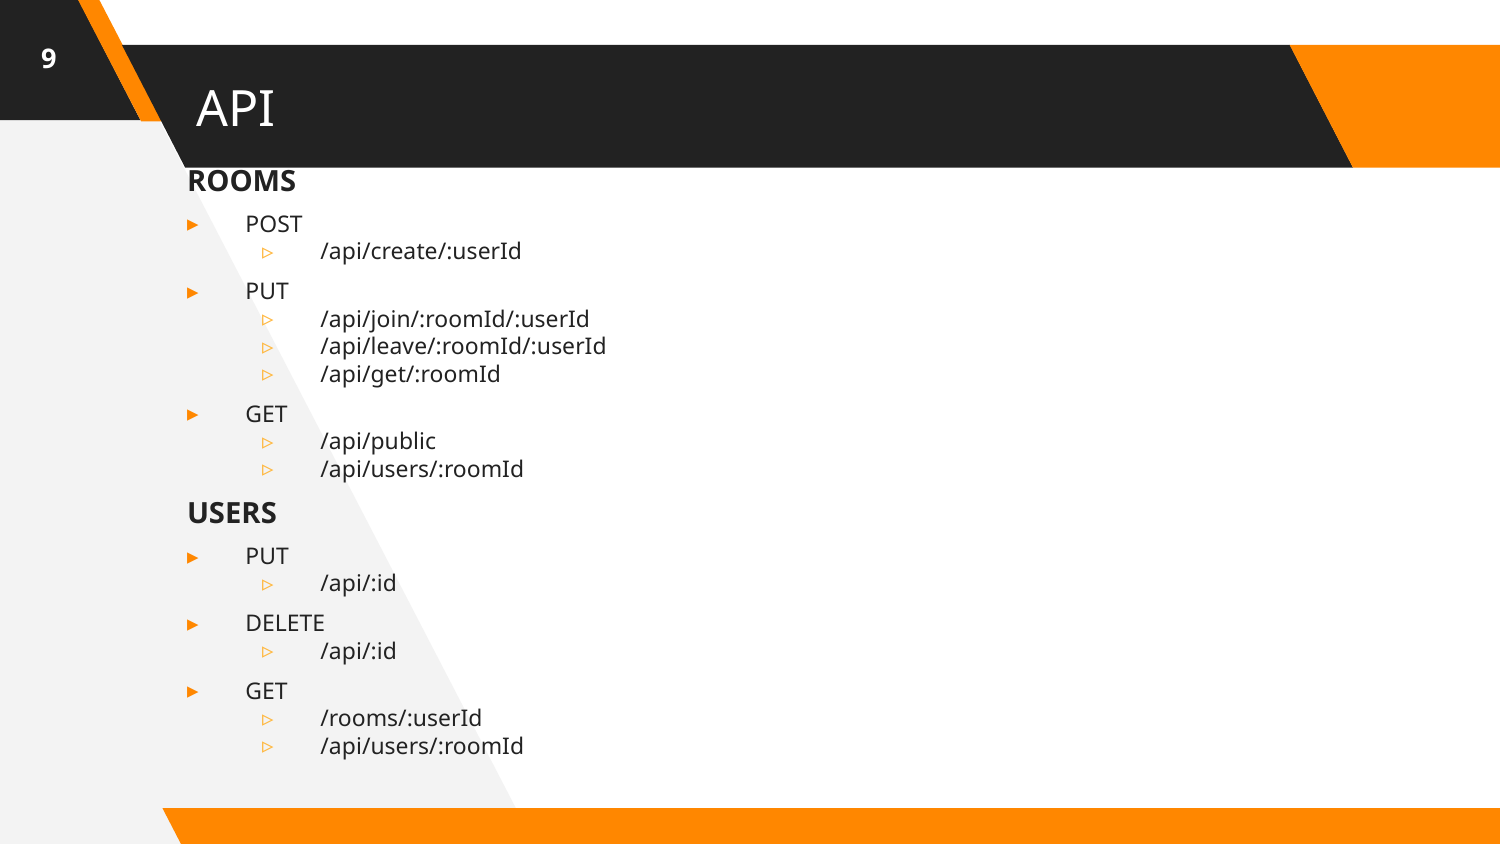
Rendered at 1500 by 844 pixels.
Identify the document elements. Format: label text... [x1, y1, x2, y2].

title API [181, 45, 1285, 146]
list ROOMS POST /api/create/:userId PUT /api/join/:roomId/:userId /api/leave/:roomId/:userId /api/get/:roomId GET /api/public /api/users/:roomId USERS PUT /api/:id DELETE /api/:id GET /rooms/:userId /api/users/:roomId [155, 146, 1414, 730]
slide_number 9 [0, 0, 98, 121]
